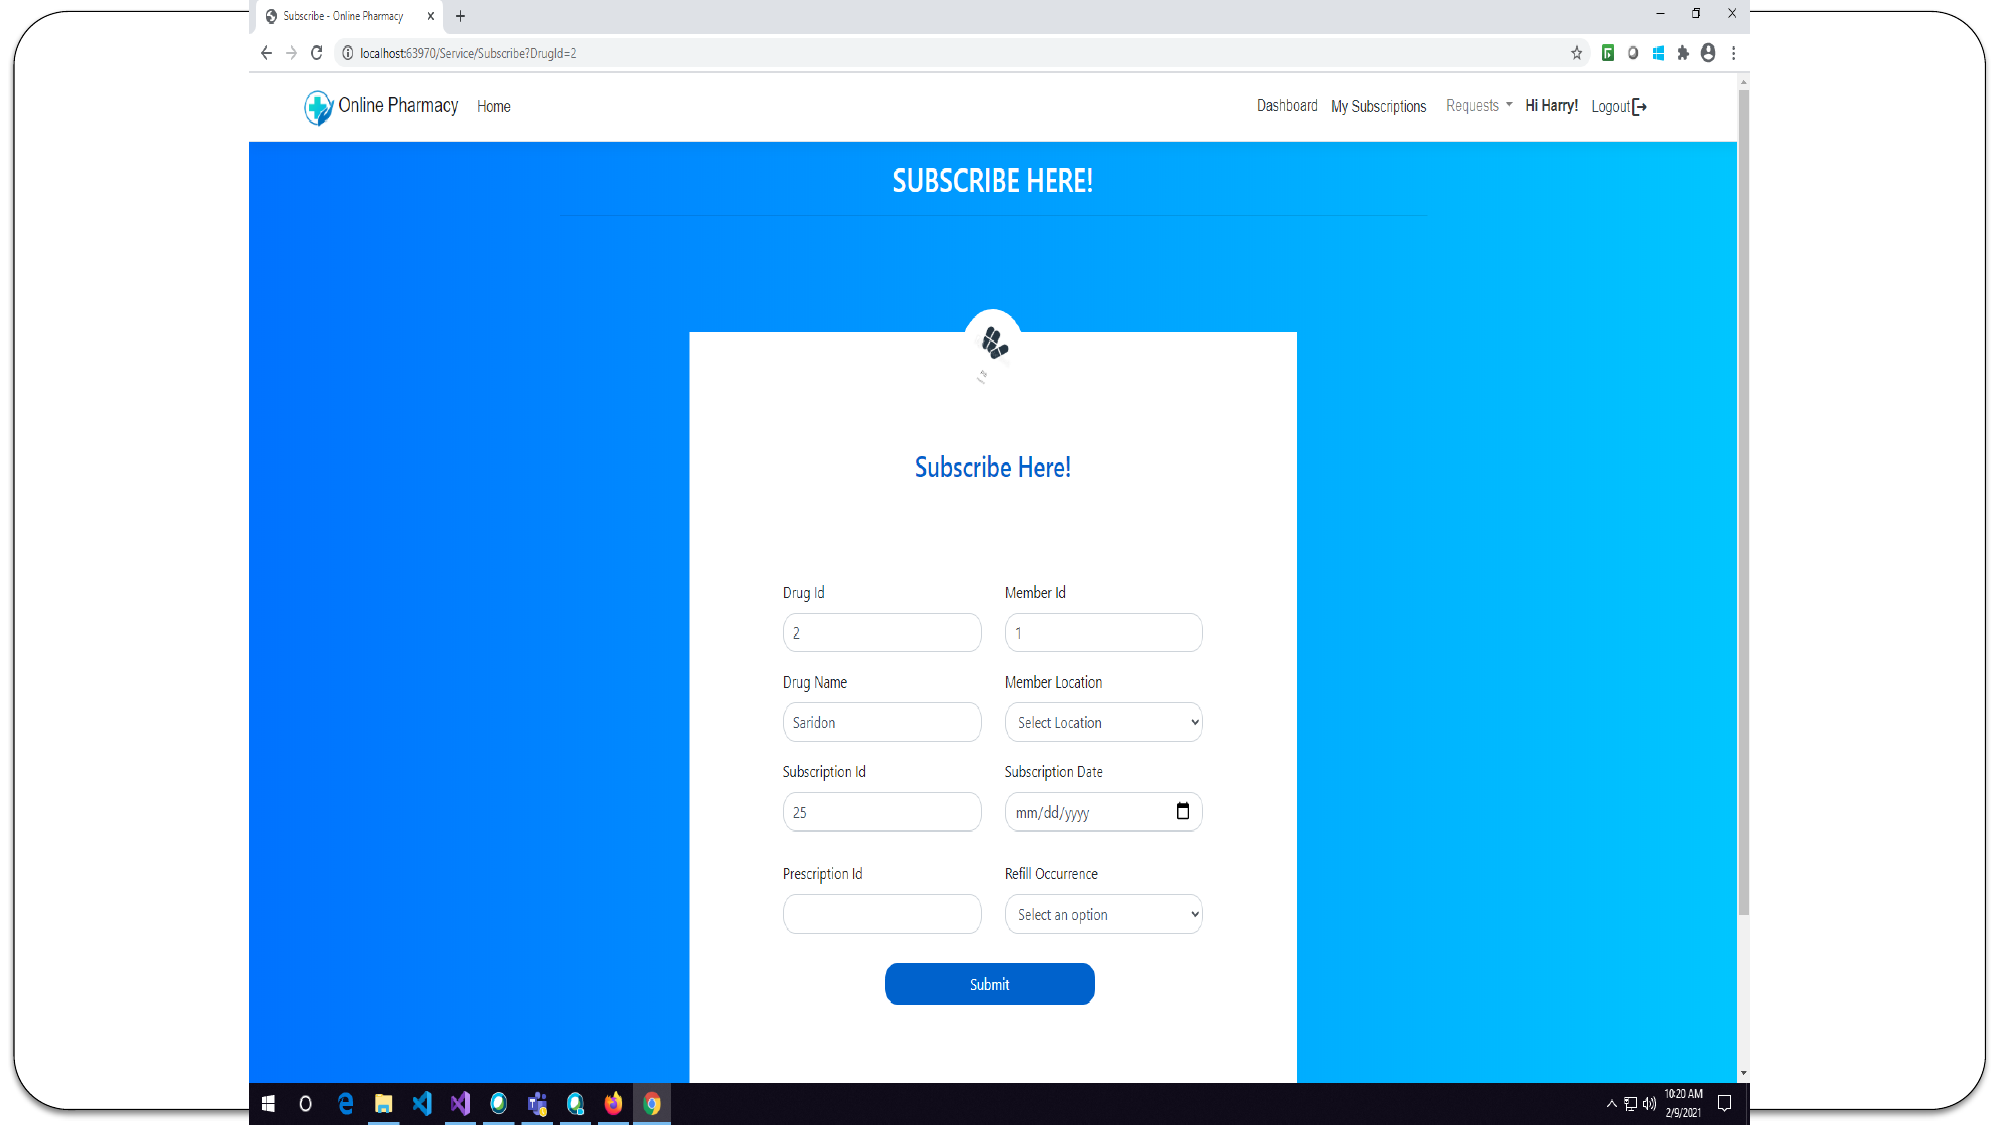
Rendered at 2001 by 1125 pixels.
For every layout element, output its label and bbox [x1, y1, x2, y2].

picture [249, 0, 1751, 1125]
